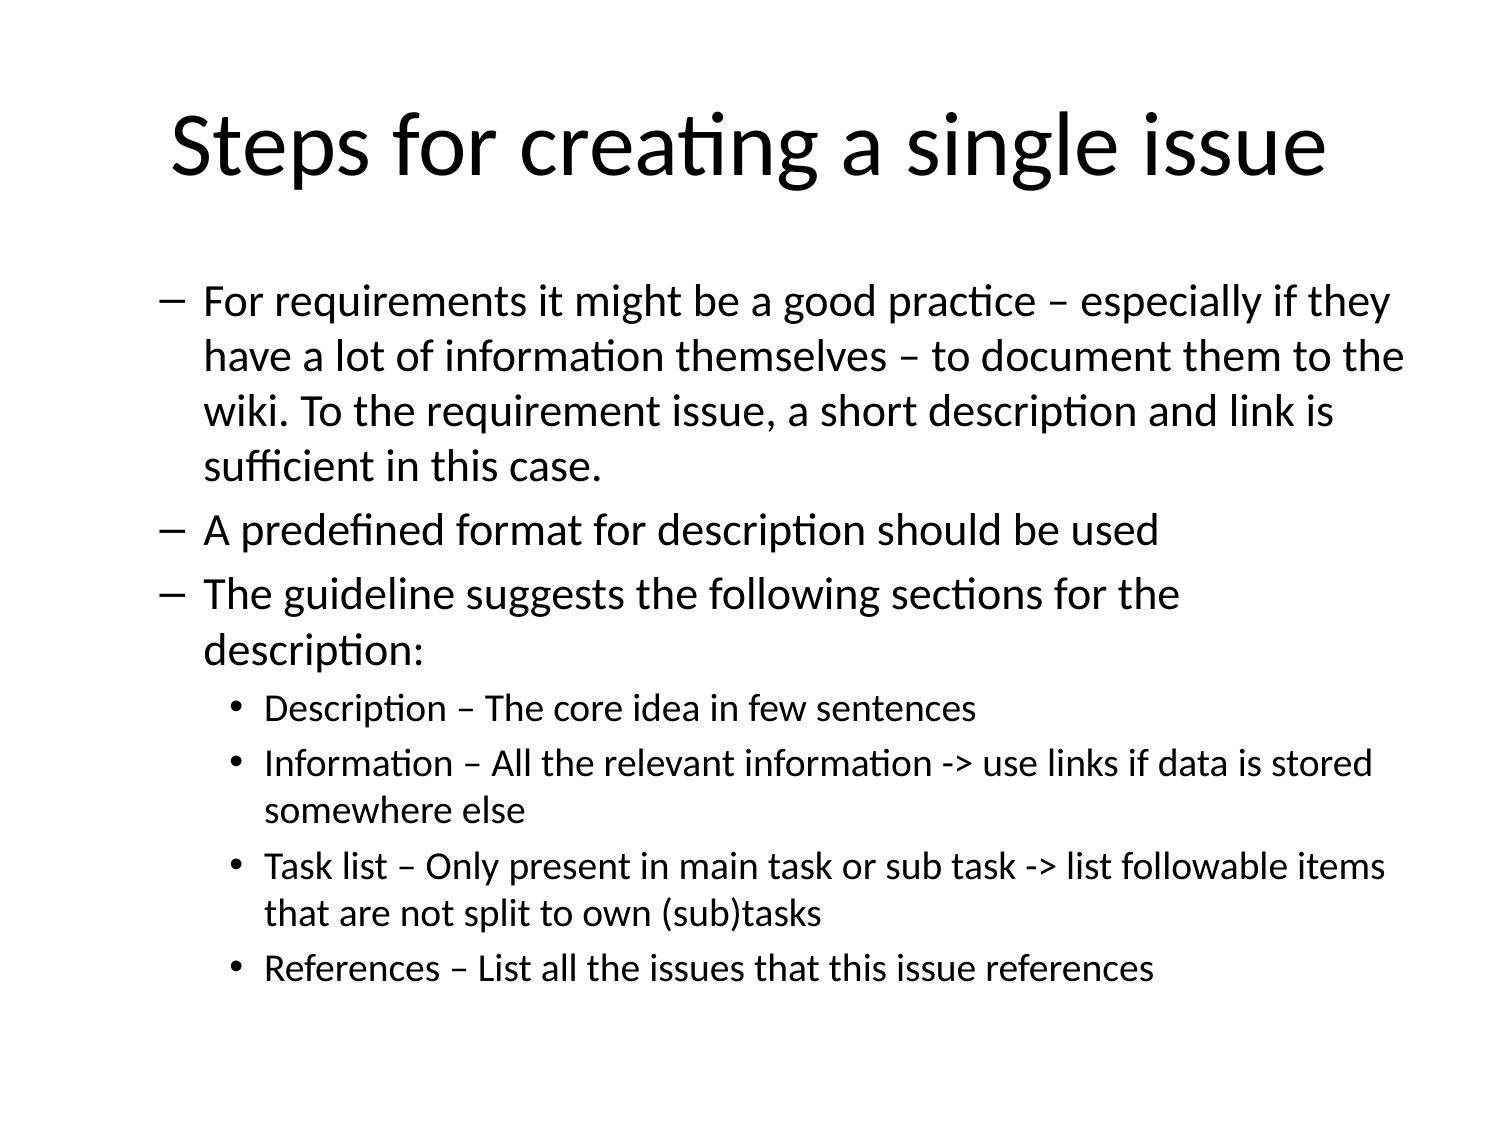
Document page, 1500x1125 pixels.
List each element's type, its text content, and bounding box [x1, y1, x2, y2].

list For requirements it might be a good practice – especially if they have a lot of information themselves – to document them to the wiki. To the requirement issue, a short description and link is sufficient in this case. A predefined format for description should be used The guideline suggests the following sections for the description: Description – The core idea in few sentences Information – All the relevant information -> use links if data is stored somewhere else Task list – Only present in main task or sub task -> list followable items that are not split to own (sub)tasks References – List all the issues that this issue references [75, 262, 1425, 1005]
title Steps for creating a single issue [75, 45, 1425, 233]
